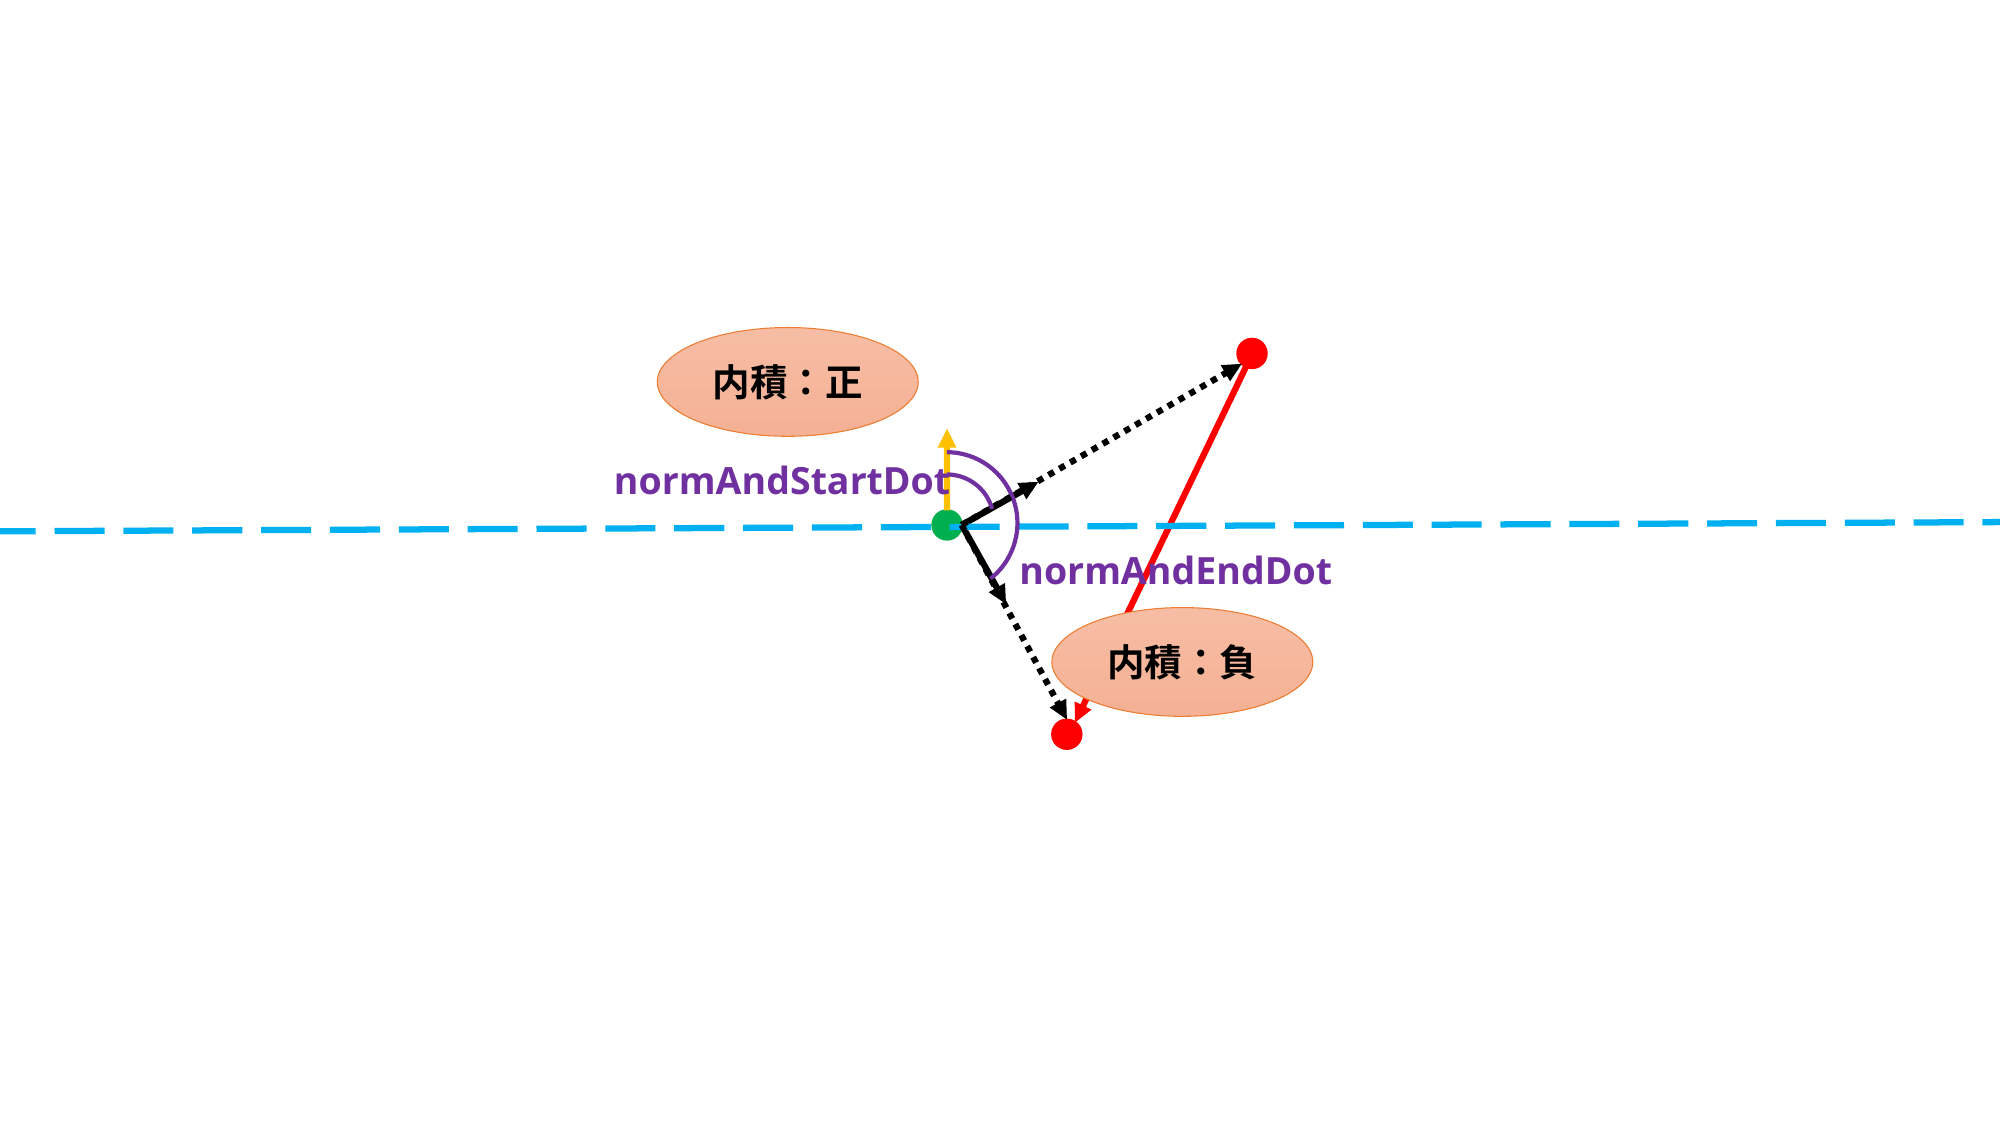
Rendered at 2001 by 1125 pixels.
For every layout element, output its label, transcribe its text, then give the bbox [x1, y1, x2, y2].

text_box normAndEndDot [1248, 539, 1376, 600]
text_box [1067, 521, 2000, 532]
text_box [1051, 718, 1083, 750]
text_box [961, 524, 1067, 720]
text_box [931, 510, 946, 521]
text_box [961, 363, 1242, 525]
text_box [1236, 337, 1268, 370]
text_box [953, 532, 961, 541]
text_box normAndEndDot [1067, 539, 1074, 600]
text_box normAndStartDot [599, 449, 946, 510]
text_box 内積：正 [656, 326, 919, 437]
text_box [0, 521, 961, 532]
text_box normAndStartDot [948, 449, 961, 510]
text_box 内積：負 [1248, 614, 1314, 710]
text_box 内積：負 [1067, 631, 1074, 693]
text_box [946, 510, 961, 521]
text_box [933, 532, 957, 541]
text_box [1074, 532, 1248, 723]
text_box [1242, 363, 1248, 521]
